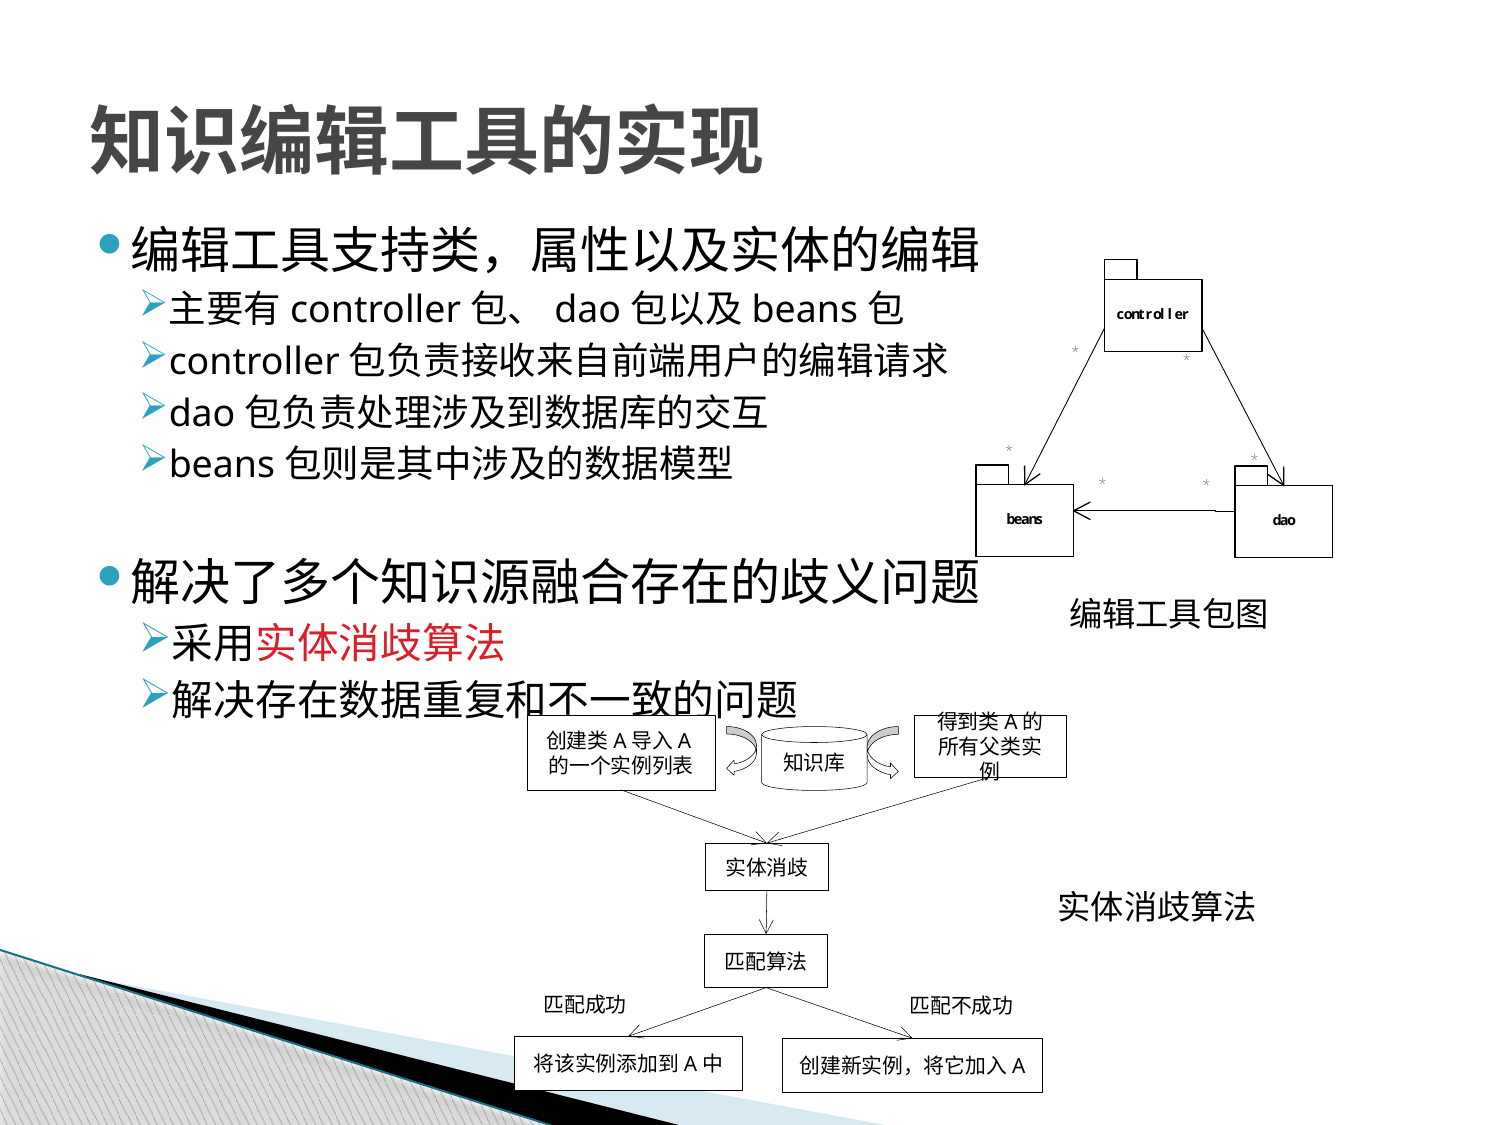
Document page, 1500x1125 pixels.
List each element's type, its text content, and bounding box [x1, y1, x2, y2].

list 编辑工具支持类，属性以及实体的编辑 主要有controller包、dao包以及beans包 controller包负责接收来自前端用户的编辑请求 dao包负责处理涉及到数据库的交互 beans包则是其中涉及的数据模型 解决了多个知识源融合存在的歧义问题 采用实体消歧算法 解决存在数据重复和不一致的问题 [82, 210, 1432, 954]
text_box 将该实例添加到A中 [510, 1032, 746, 1095]
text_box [628, 987, 765, 1037]
text_box 编辑工具包图 [1054, 585, 1336, 641]
title 知识编辑工具的实现 [75, 45, 1425, 233]
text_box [766, 776, 991, 844]
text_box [620, 789, 768, 844]
text_box 匹配算法 [700, 929, 832, 987]
text_box 知识库 [757, 722, 872, 787]
picture [972, 256, 1337, 561]
text_box [862, 722, 903, 776]
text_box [765, 987, 913, 1039]
text_box [722, 721, 762, 780]
text_box 创建类A导入A的一个实例列表 [523, 710, 719, 794]
text_box 创建新实例，将它加入A [778, 1034, 1047, 1097]
text_box 匹配成功 [528, 984, 644, 1024]
text_box 得到类A的所有父类实例 [909, 710, 1071, 782]
text_box 实体消歧 [701, 855, 833, 895]
text_box 实体消歧算法 [1042, 878, 1325, 934]
text_box 匹配不成功 [894, 985, 1049, 1025]
